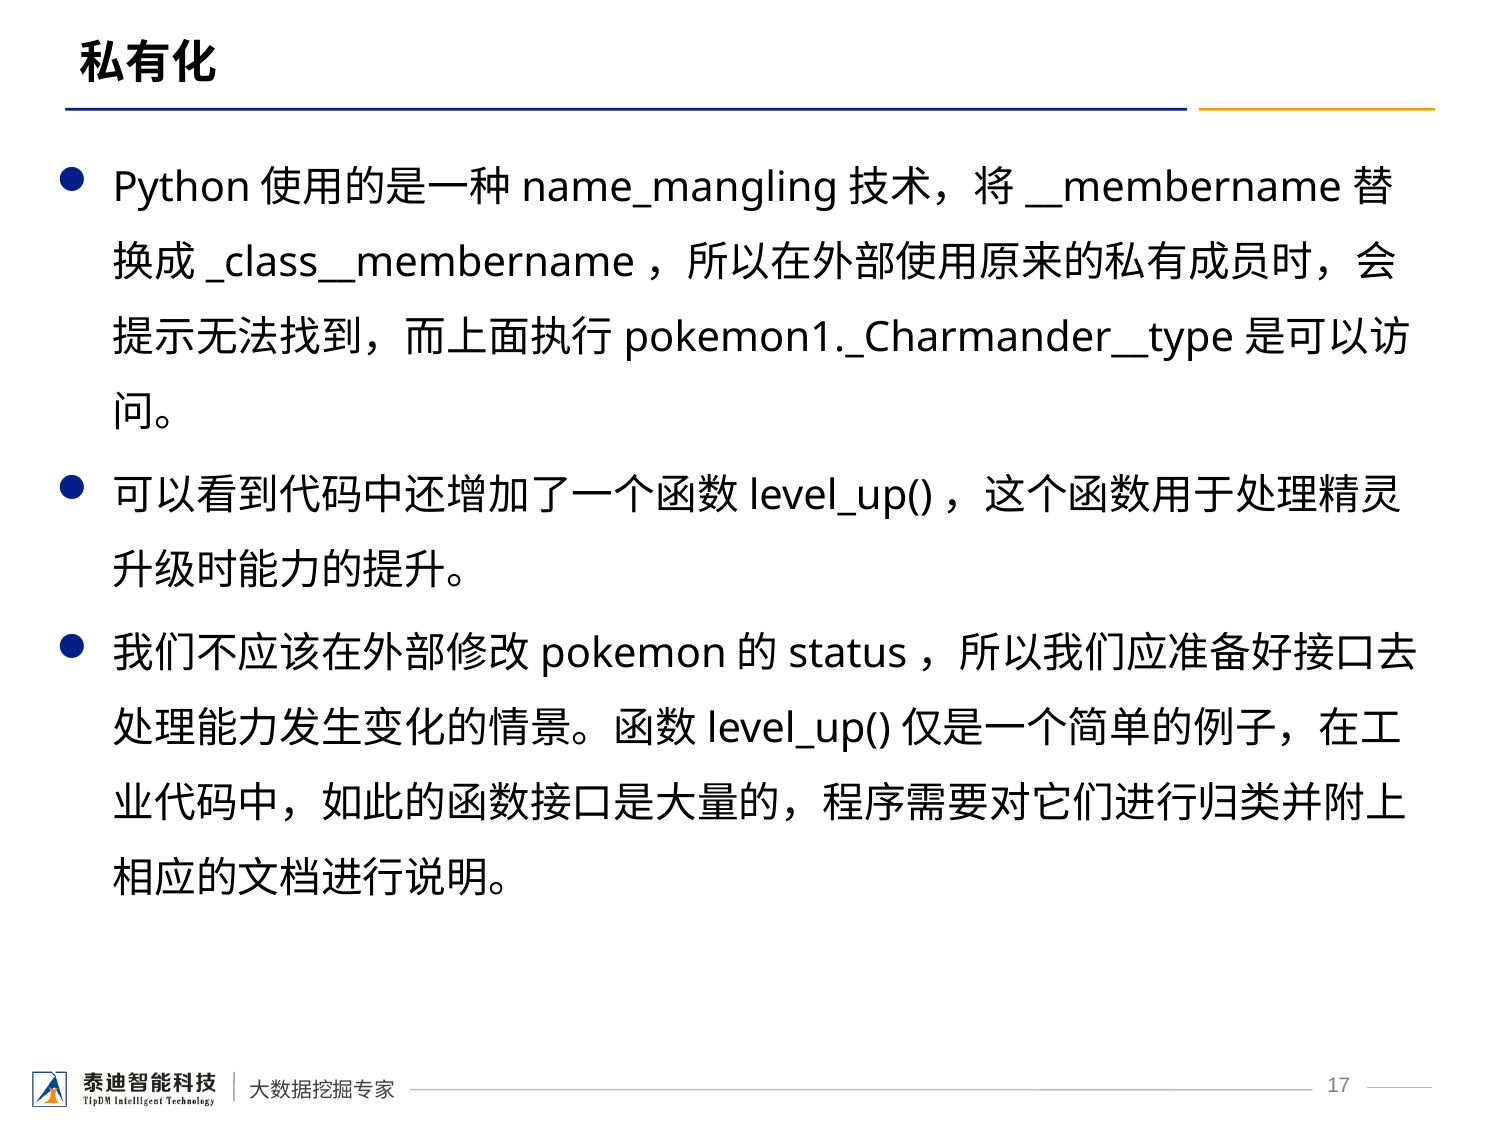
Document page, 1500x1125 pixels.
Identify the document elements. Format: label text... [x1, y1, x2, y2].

picture [29, 1062, 218, 1111]
list Python使用的是一种name_mangling技术，将__membername替换成_class__membername，所以在外部使用原来的私有成员时，会提示无法找到，而上面执行pokemon1._Charmander__type是可以访问。 可以看到代码中还增加了一个函数level_up()，这个函数用于处理精灵升级时能力的提升。 我们不应该在外部修改pokemon的status，所以我们应准备好接口去处理能力发生变化的情景。函数level_up()仅是一个简单的例子，在工业代码中，如此的函数接口是大量的，程序需要对它们进行归类并附上相应的文档进行说明。 [41, 127, 1447, 847]
title 私有化 [64, 25, 1430, 97]
